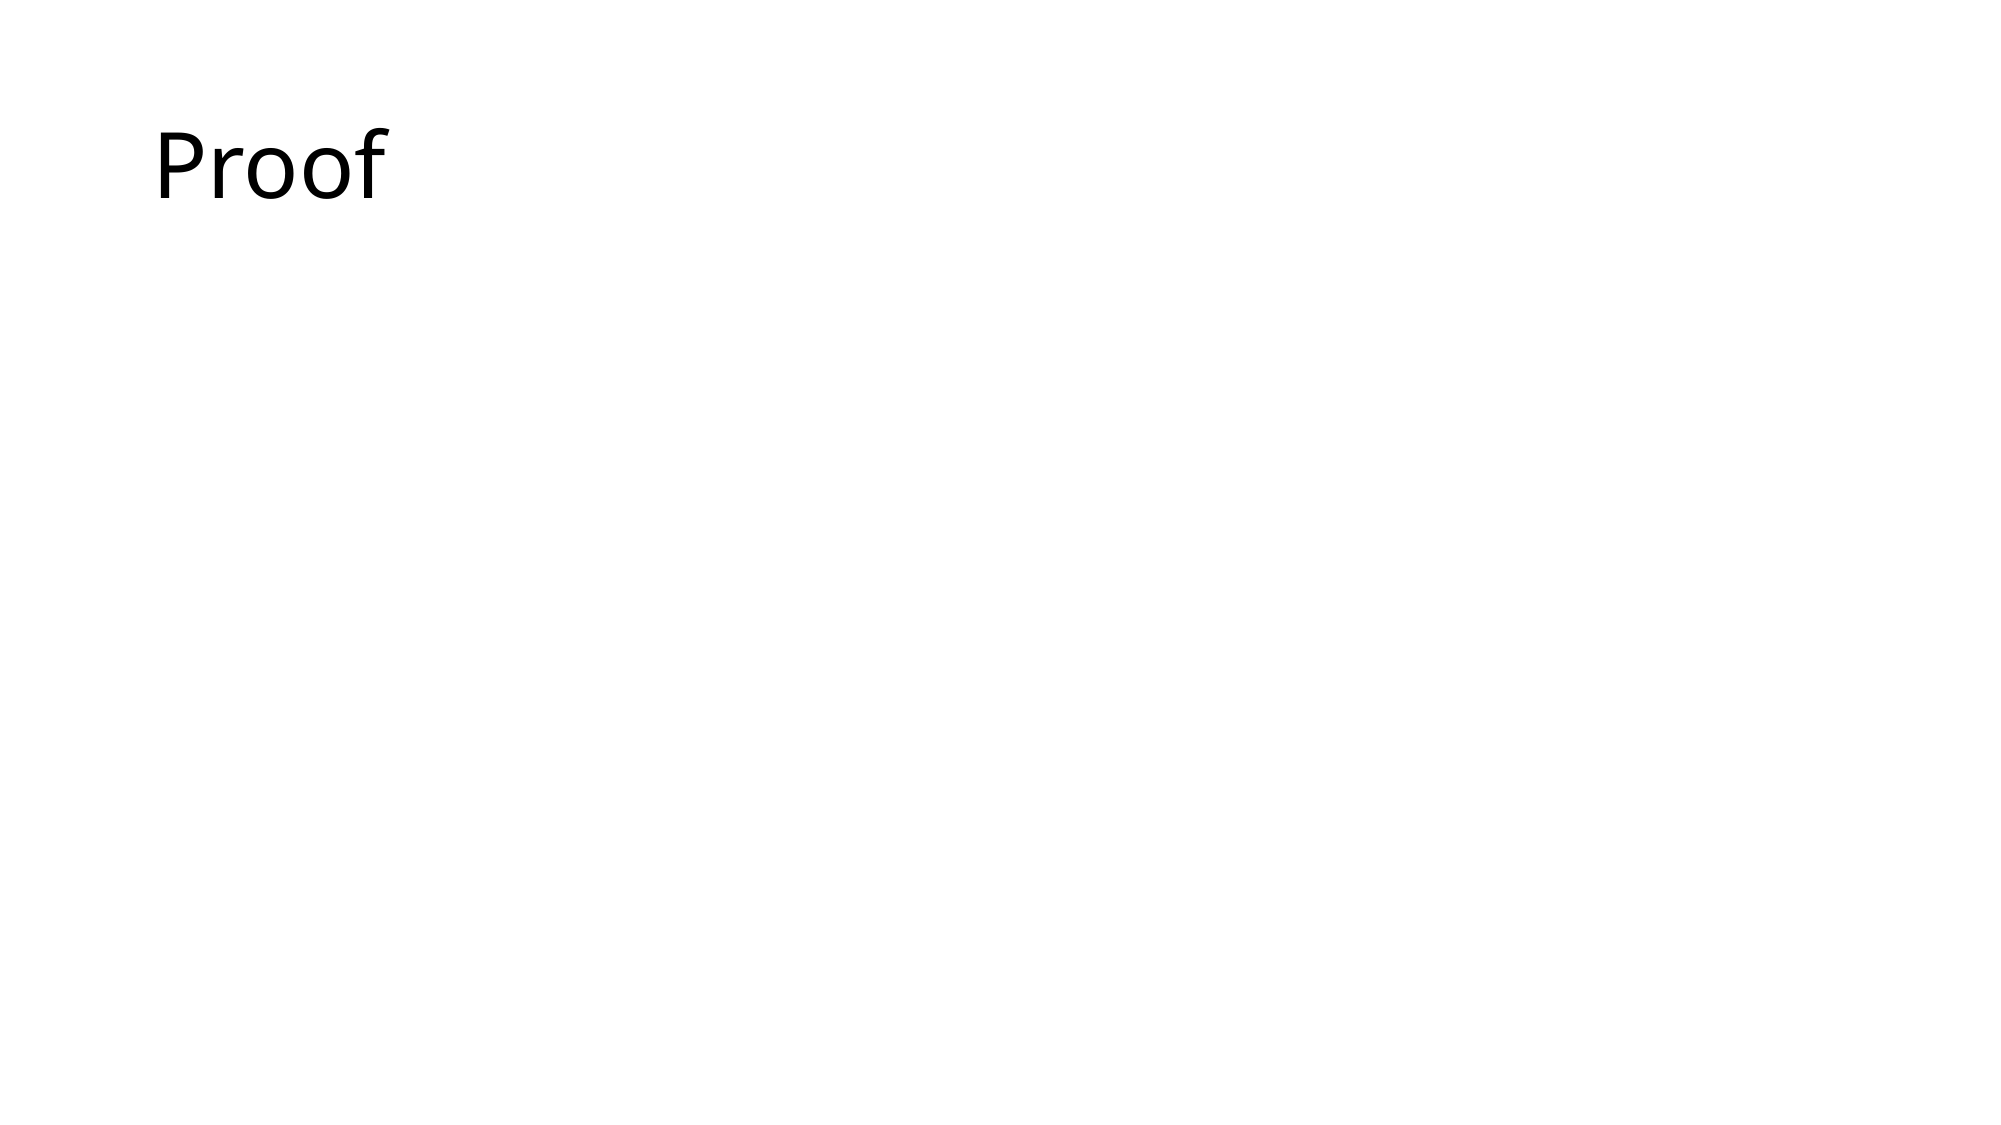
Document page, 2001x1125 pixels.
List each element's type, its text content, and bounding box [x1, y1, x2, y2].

title Proof [137, 59, 1863, 278]
